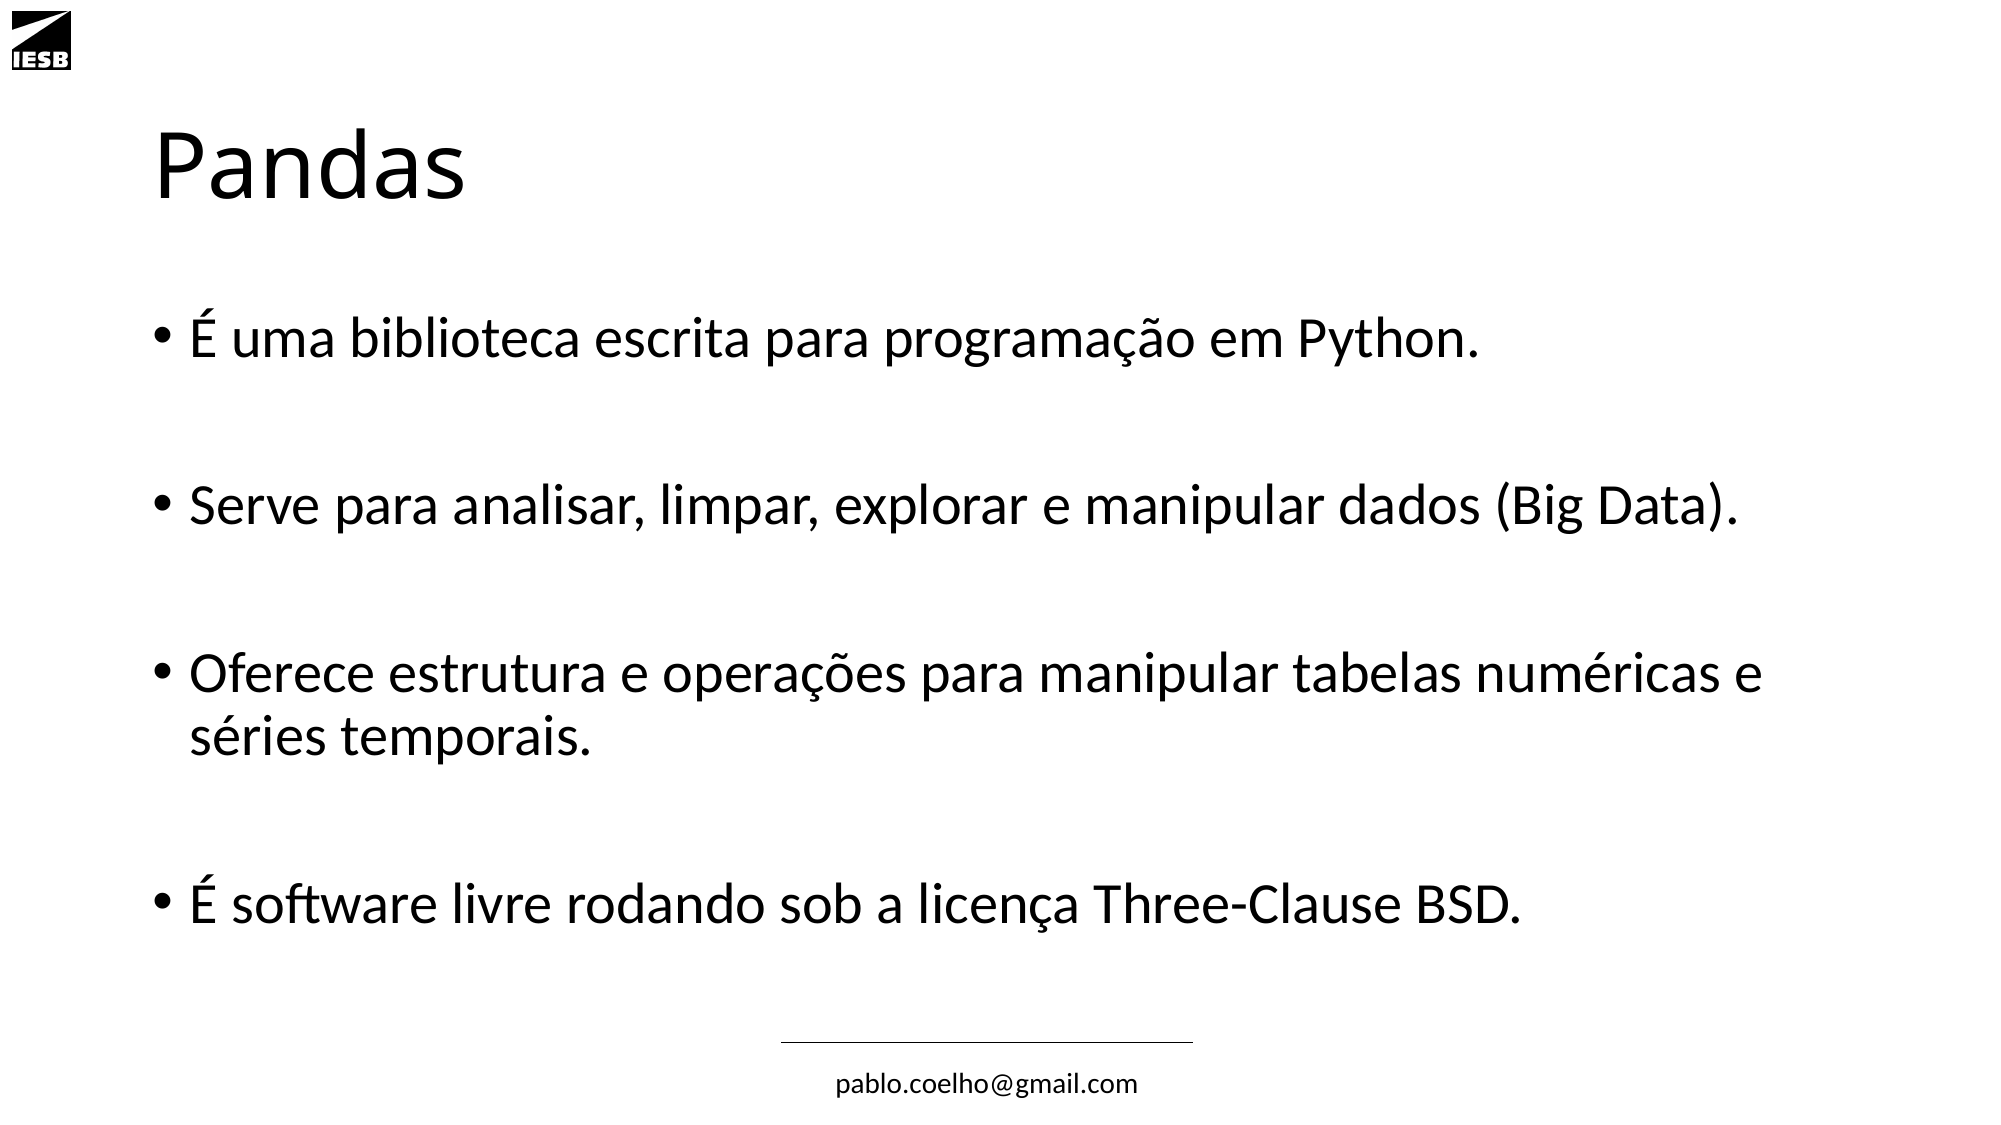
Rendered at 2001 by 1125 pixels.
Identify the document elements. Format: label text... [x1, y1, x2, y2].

list É uma biblioteca escrita para programação em Python. Serve para analisar, limpar, explorar e manipular dados (Big Data). Oferece estrutura e operações para manipular tabelas numéricas e séries temporais. É software livre rodando sob a licença Three-Clause BSD. [137, 299, 1863, 1014]
title Pandas [137, 59, 1863, 278]
